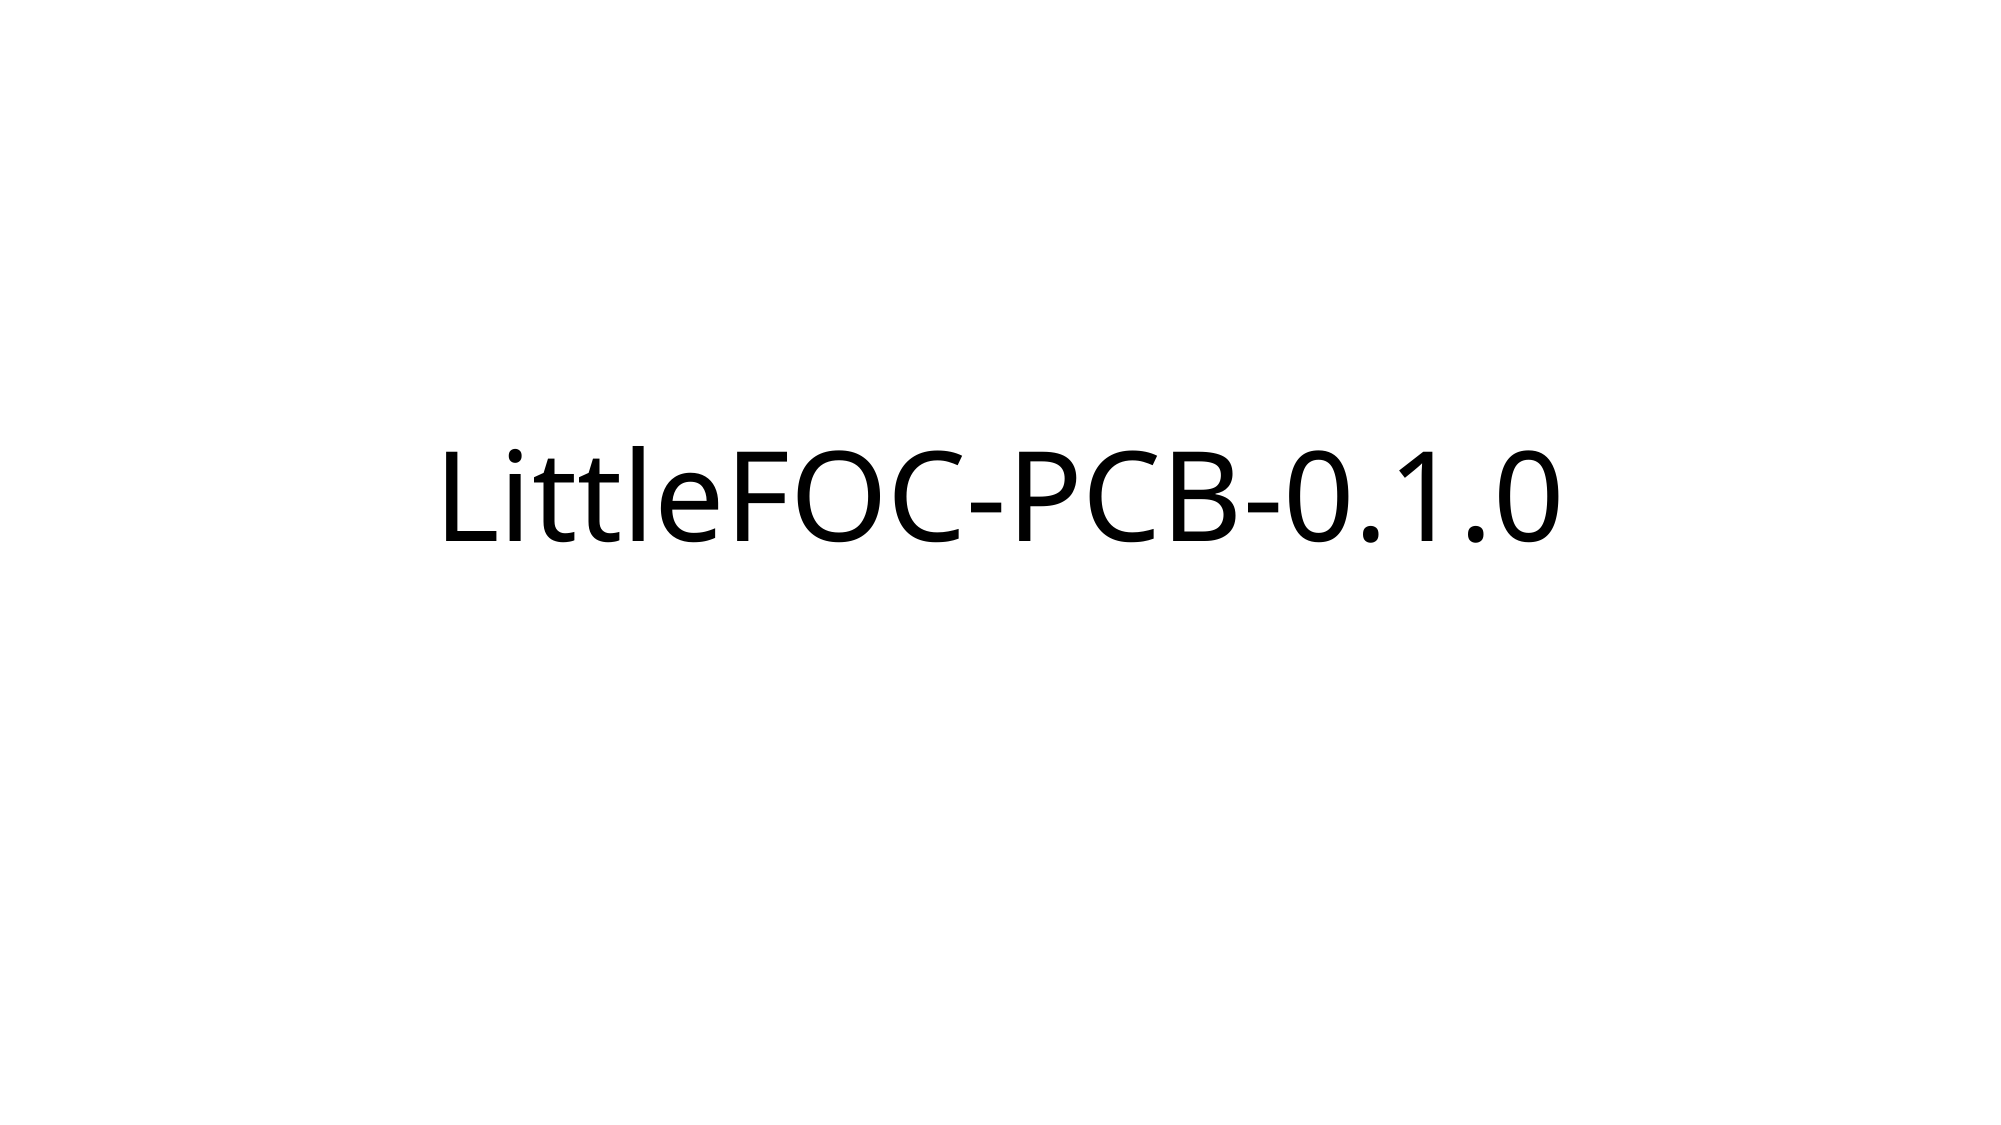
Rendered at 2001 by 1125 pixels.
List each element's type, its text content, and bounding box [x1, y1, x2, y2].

title LittleFOC-PCB-0.1.0 [249, 184, 1750, 576]
